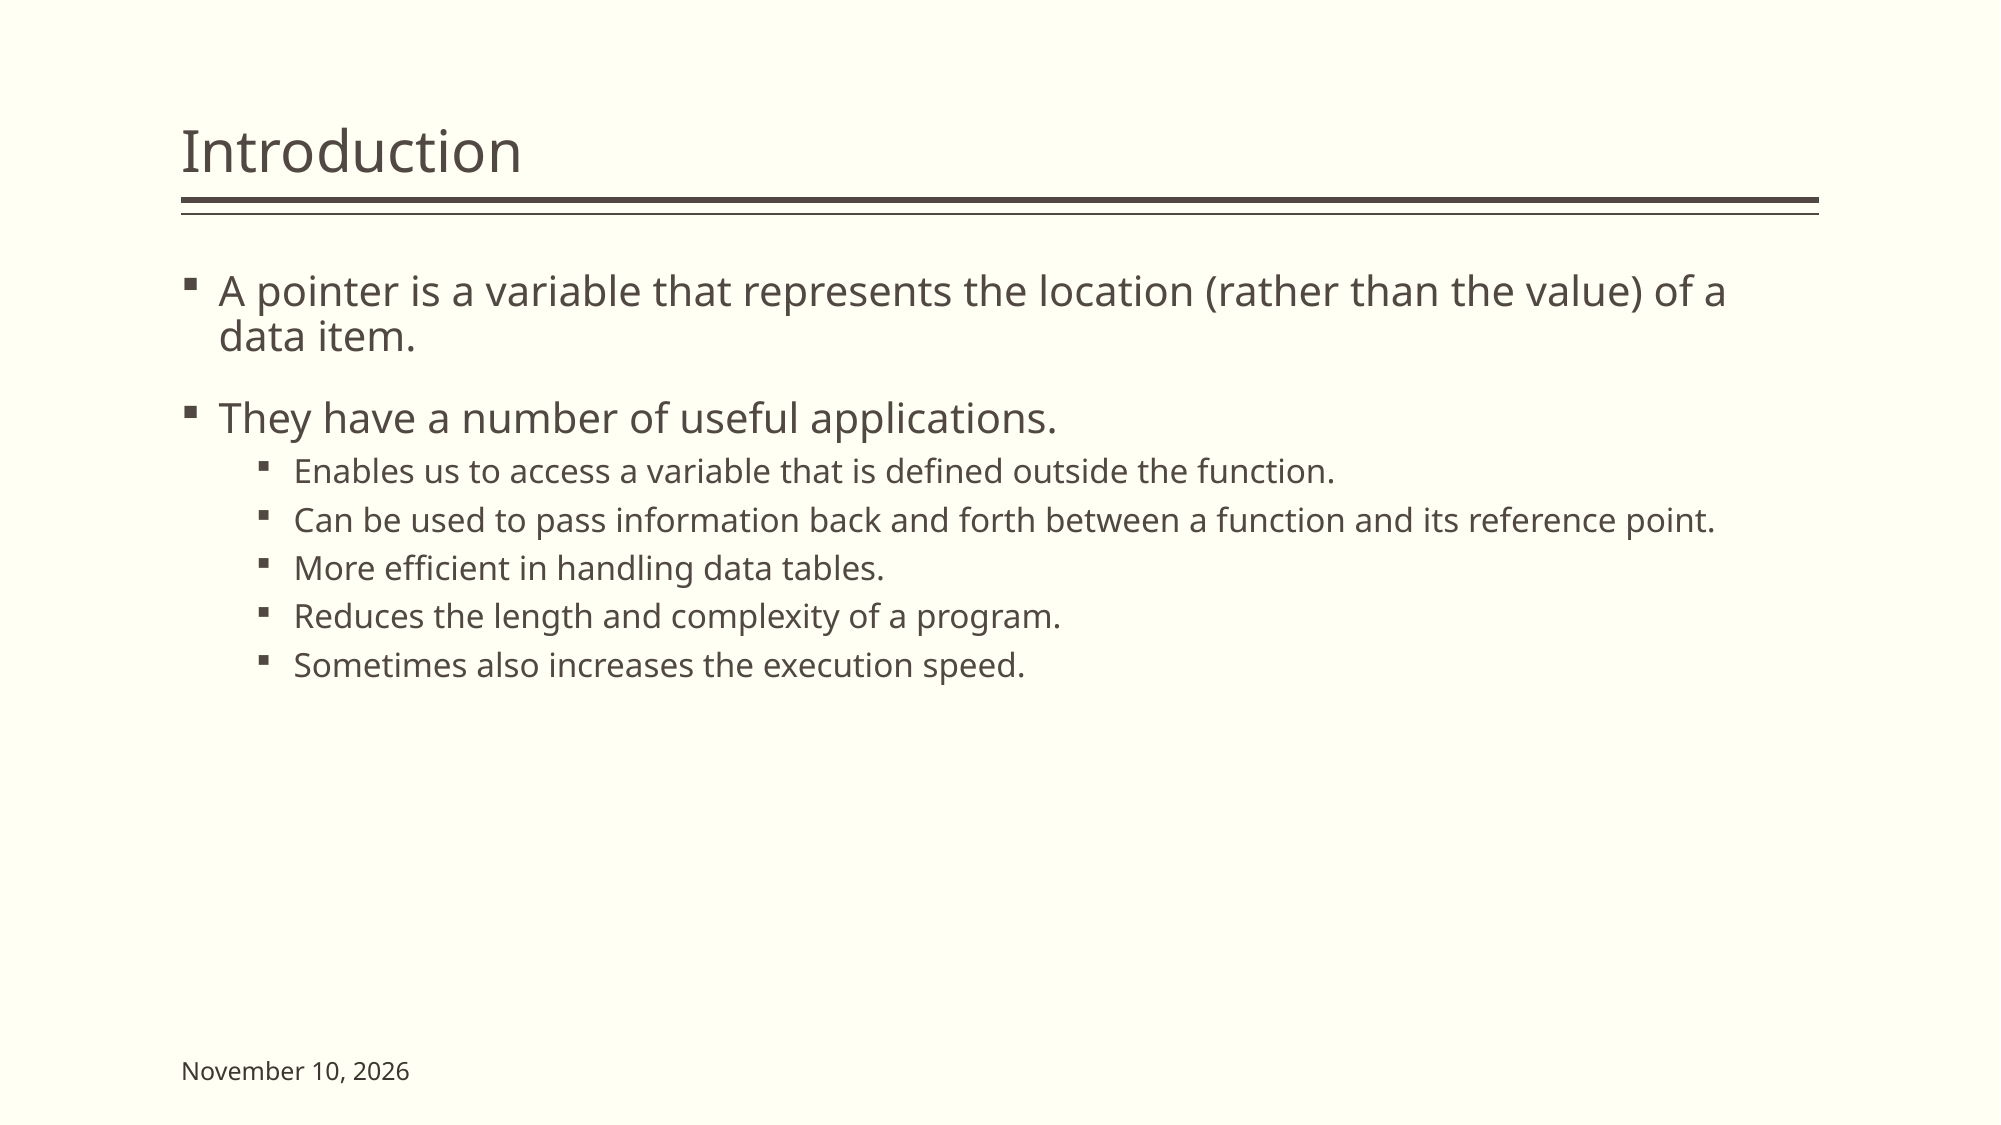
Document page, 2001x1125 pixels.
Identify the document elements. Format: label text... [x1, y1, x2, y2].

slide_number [181, 1042, 482, 1103]
title Introduction [181, 12, 1819, 193]
list A pointer is a variable that represents the location (rather than the value) of a data item. They have a number of useful applications. Enables us to access a variable that is defined outside the function. Can be used to pass information back and forth between a function and its reference point. More efficient in handling data tables. Reduces the length and complexity of a program. Sometimes also increases the execution speed. [181, 262, 1819, 1013]
